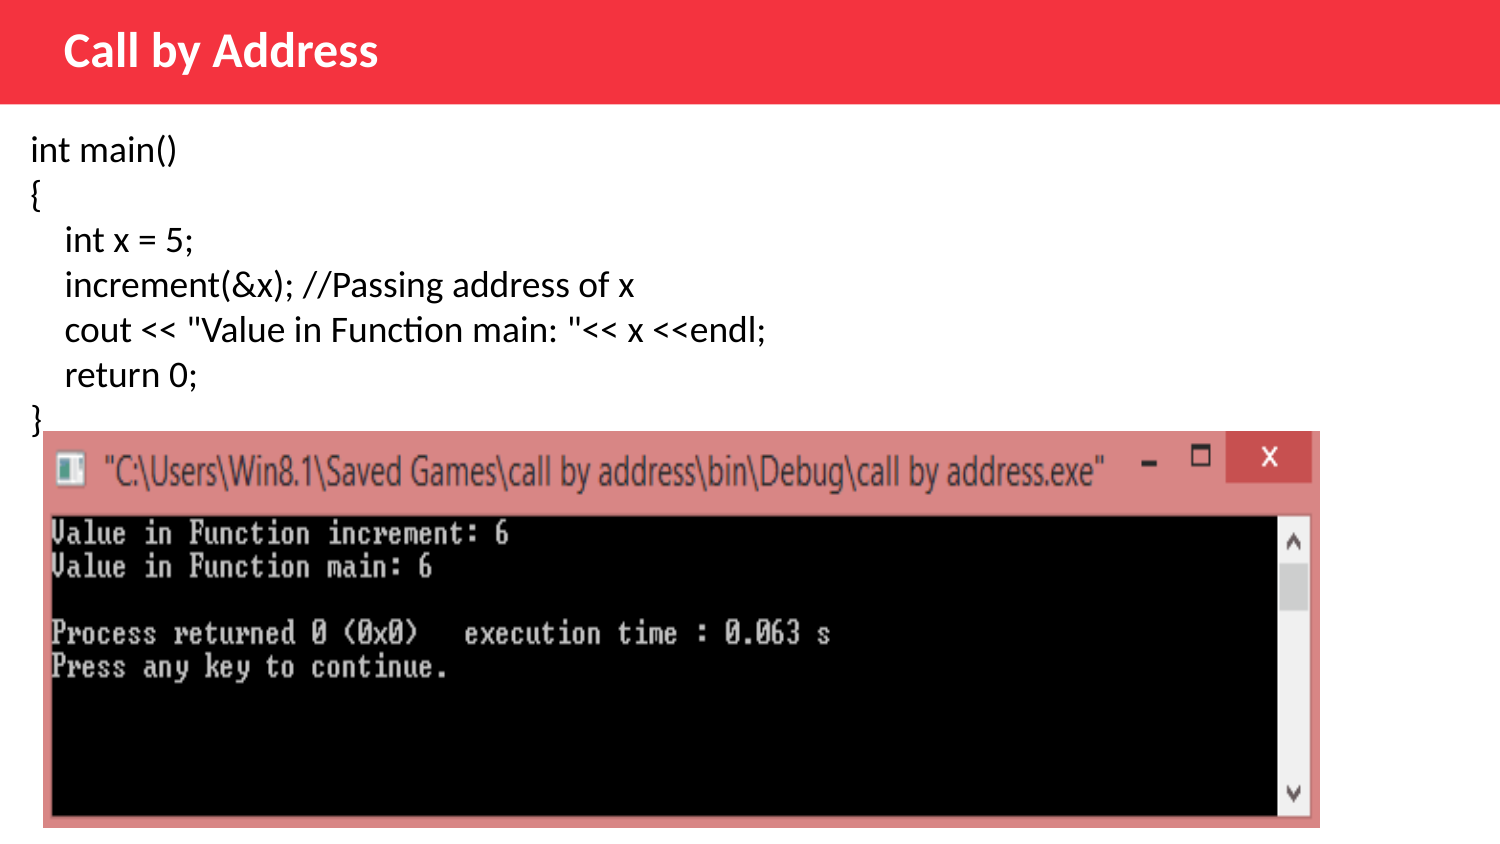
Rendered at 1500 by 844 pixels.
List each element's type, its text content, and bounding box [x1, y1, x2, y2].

text_box int main() { int x = 5; increment(&x); //Passing address of x cout << "Value in Function main: "<< x <<endl; return 0; } [15, 110, 1484, 580]
text_box Call by Address [63, 15, 1203, 80]
picture [43, 431, 1321, 828]
text_box [0, 0, 1500, 105]
